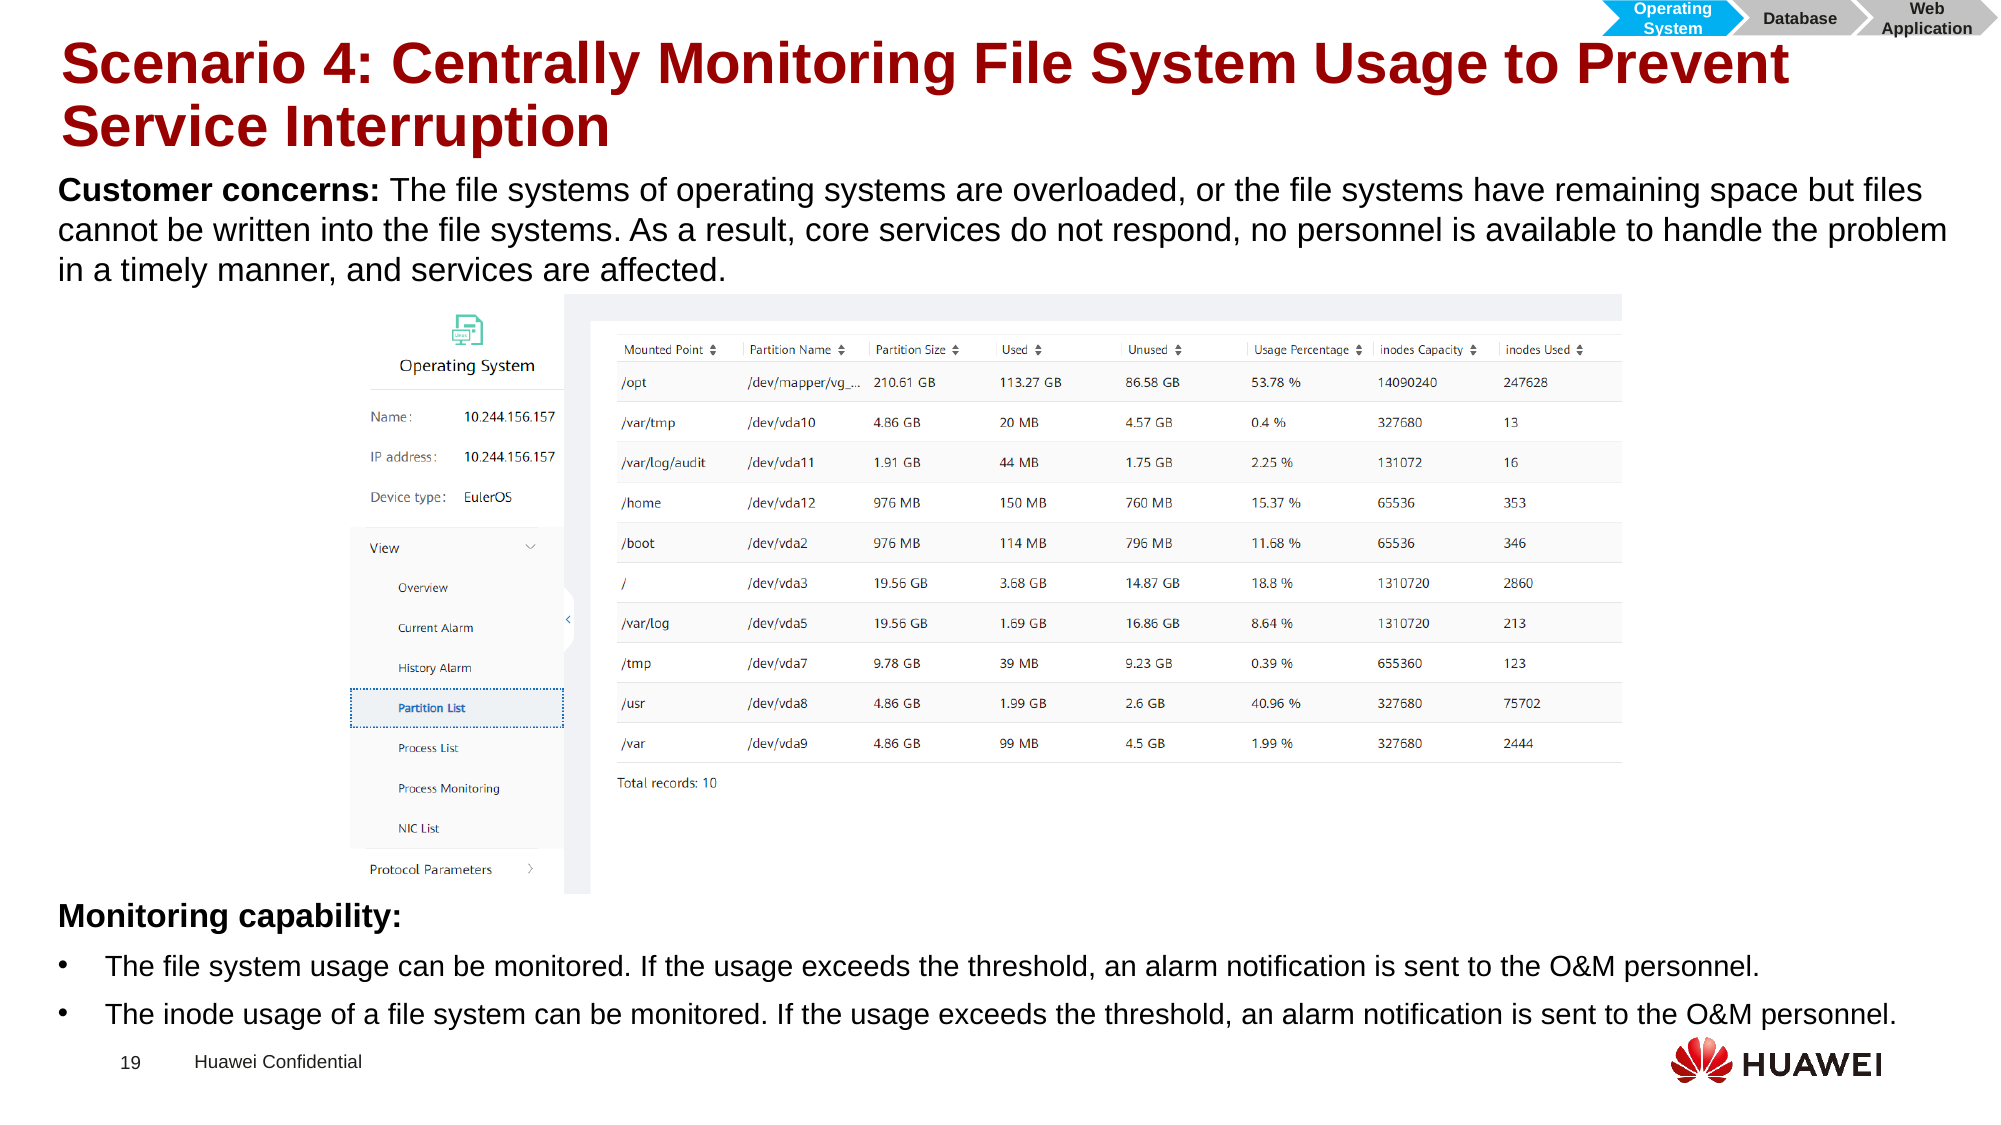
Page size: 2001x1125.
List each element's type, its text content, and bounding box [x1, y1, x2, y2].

title Scenario 4: Centrally Monitoring File System Usage to Prevent Service Interruption [60, 54, 1882, 138]
text_box Customer concerns: The file systems of operating systems are overloaded, or the file systems have remaining space but files cannot be written into the file systems. As a result, core services do not respond, no personnel is available to handle the problem in a timely manner, and services are affected. [43, 160, 1987, 217]
picture [1671, 1071, 1881, 1083]
text_box Web Application [1856, 0, 1999, 36]
text_box Database [1732, 0, 1869, 36]
picture [350, 294, 1622, 894]
text_box Monitoring capability: The file system usage can be monitored. If the usage exceeds the threshold, an alarm notification is sent to the O&M personnel. The inode usage of a file system can be monitored. If the usage exceeds the threshold, an alarm notification is sent to the O&M personnel. [43, 878, 1951, 1071]
text_box Operating System [1602, 0, 1745, 36]
